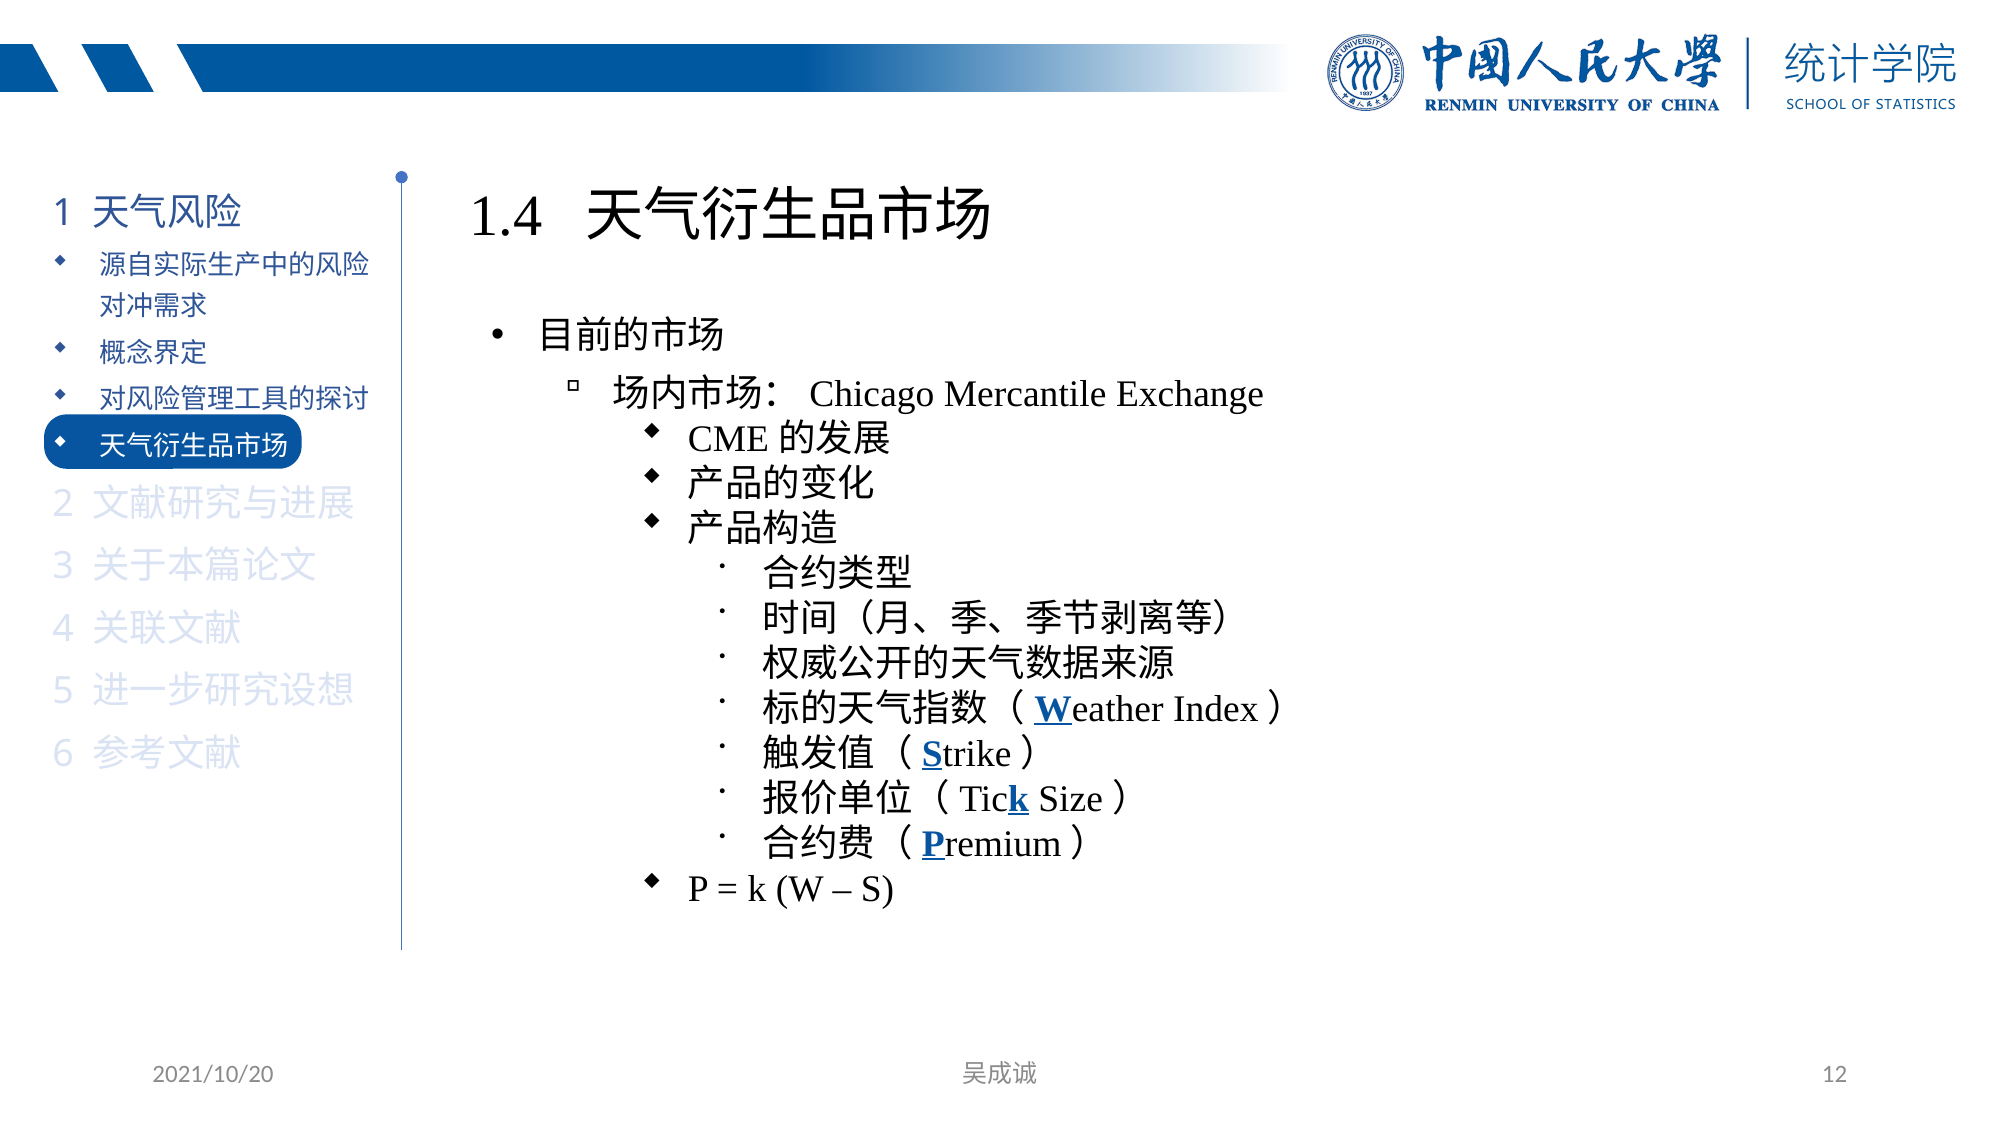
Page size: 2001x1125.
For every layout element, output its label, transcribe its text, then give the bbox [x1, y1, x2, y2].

slide_number 12 [1412, 1042, 1863, 1103]
text_box 1.4 天气衍生品市场 [454, 169, 1790, 255]
footer 吴成诚 [662, 1042, 1338, 1103]
text_box 1 天气风险 源自实际生产中的风险对冲需求 概念界定 对风险管理工具的探讨 天气衍生品市场 2 文献研究与进展 3 关于本篇论文 4 关联文献 5 进一步研究设想 6 参考文献 [37, 169, 402, 781]
picture [1327, 33, 1956, 111]
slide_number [137, 1042, 588, 1103]
text_box 目前的市场 场内市场：Chicago Mercantile Exchange CME的发展 产品的变化 产品构造 合约类型 时间（月、季、季节剥离等） 权威公开的天气数据来源 标的天气指数（Weather Index） 触发值（Strike） 报价单位（Tick Size） 合约费（Premium） P = k (W – S) [476, 303, 1918, 916]
